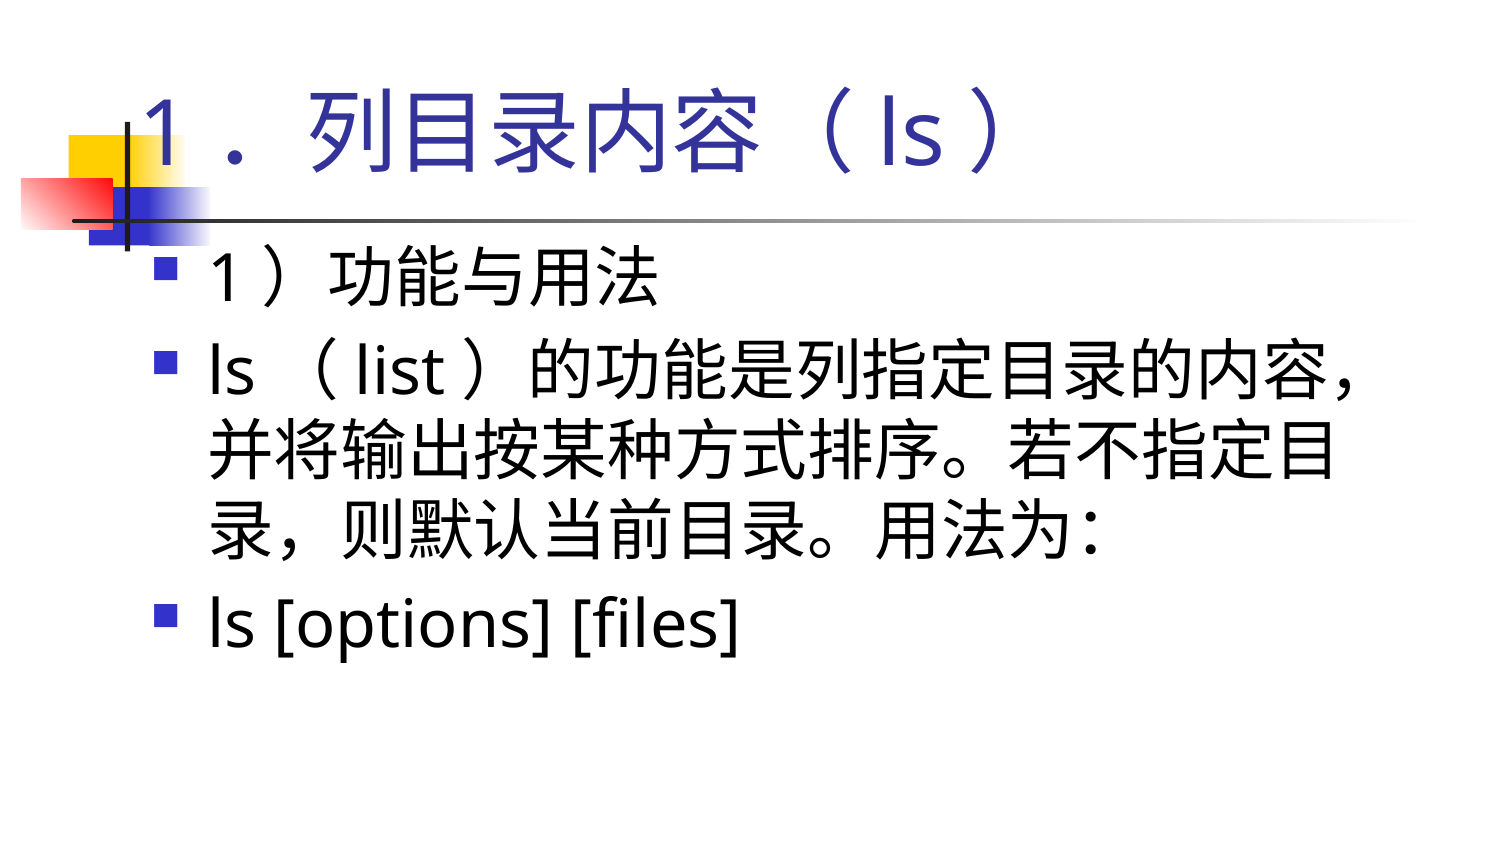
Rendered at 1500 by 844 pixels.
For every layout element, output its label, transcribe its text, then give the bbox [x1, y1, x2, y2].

list 1）功能与用法 ls（list）的功能是列指定目录的内容，并将输出按某种方式排序。若不指定目录，则默认当前目录。用法为： ls [options] [files] [135, 226, 1469, 768]
title 1．列目录内容（ls） [123, 49, 1462, 192]
